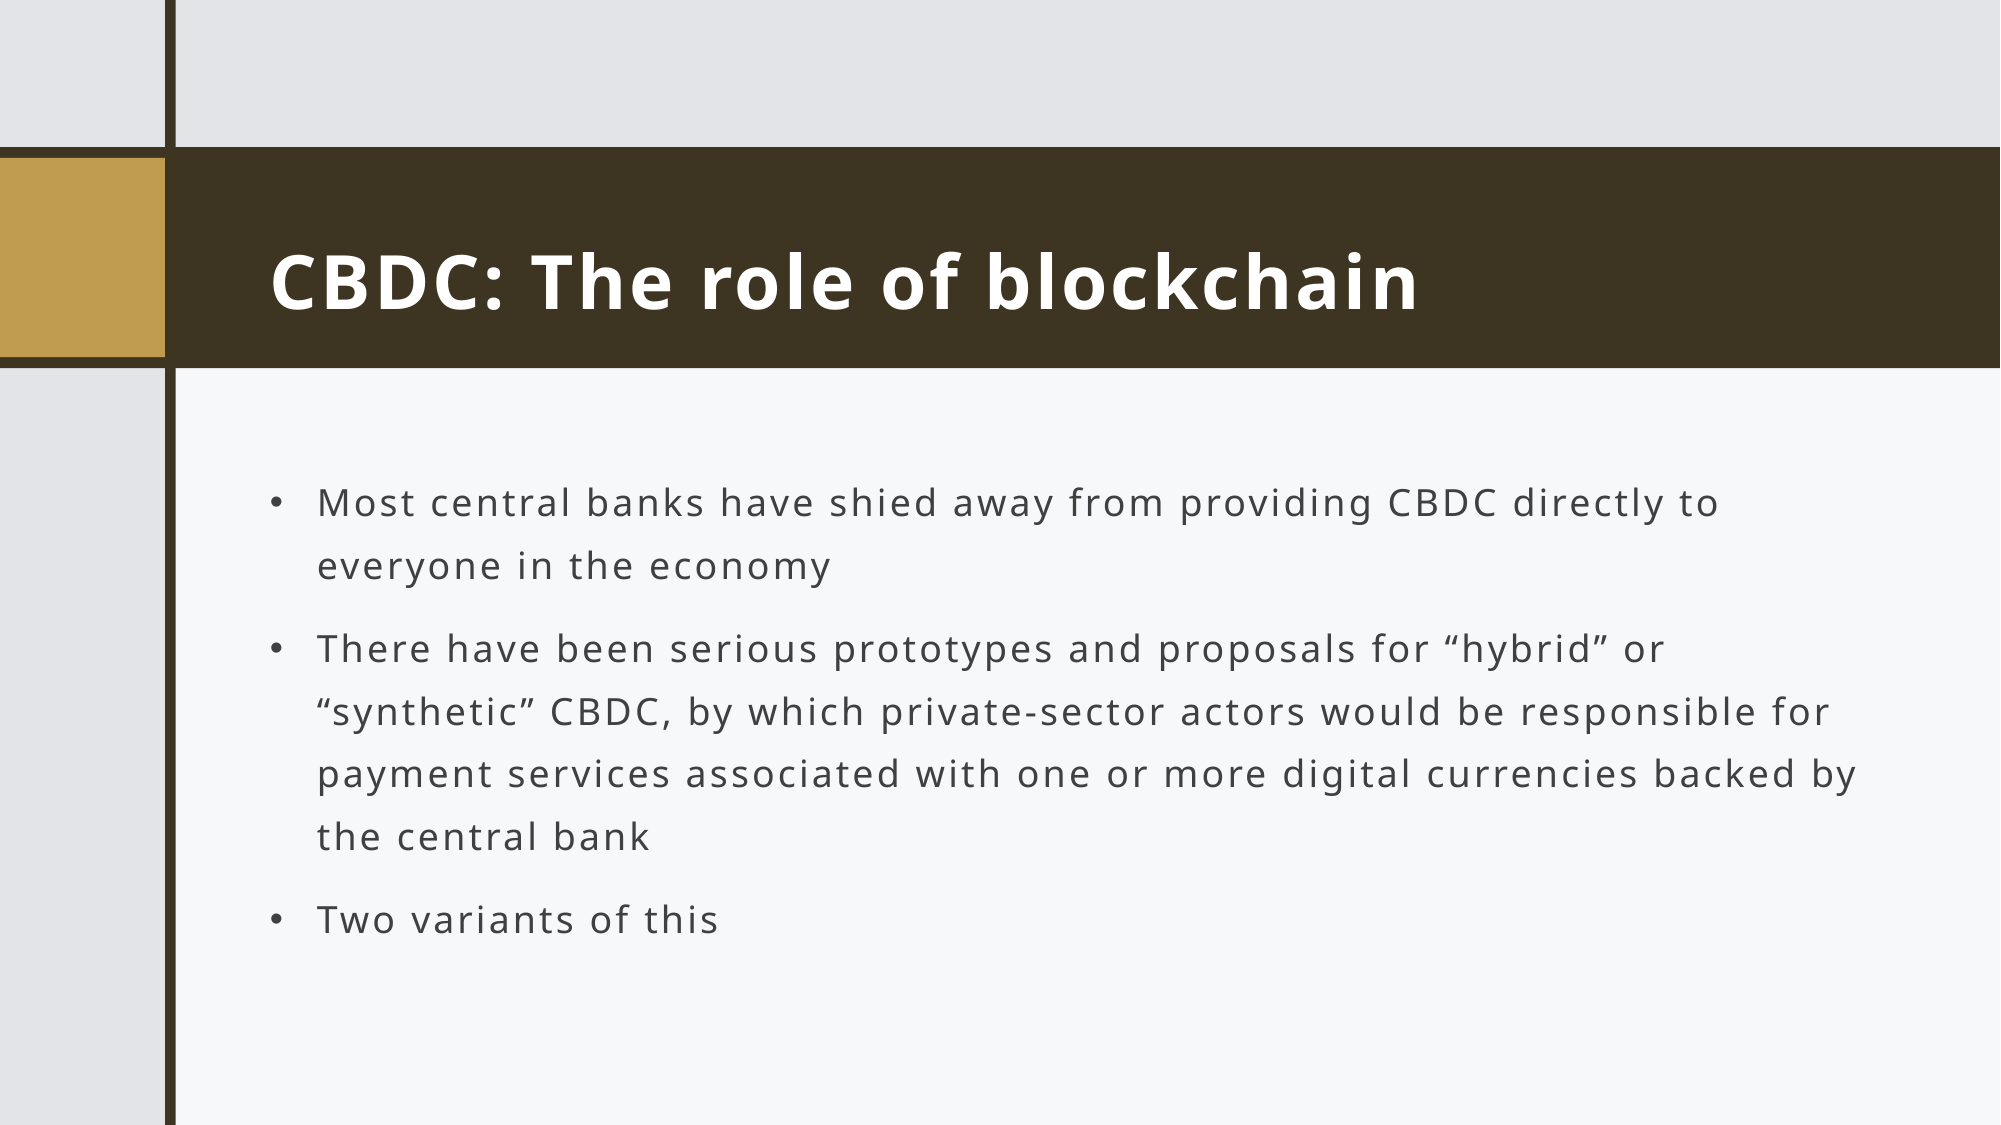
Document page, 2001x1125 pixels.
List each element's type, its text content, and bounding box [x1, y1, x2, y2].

text_box [0, 358, 164, 369]
text_box [0, 146, 164, 157]
title CBDC: The role of blockchain [251, 171, 1895, 341]
text_box [0, 369, 164, 1125]
text_box [177, 369, 2000, 1125]
text_box [0, 0, 164, 146]
text_box [177, 0, 2000, 146]
text_box [177, 146, 2000, 369]
text_box [164, 0, 177, 1125]
text_box [0, 157, 164, 358]
list Most central banks have shied away from providing CBDC directly to everyone in the economy There have been serious prototypes and proposals for “hybrid” or “synthetic” CBDC, by which private-sector actors would be responsible for payment services associated with one or more digital currencies backed by the central bank Two variants of this [251, 443, 1882, 1006]
